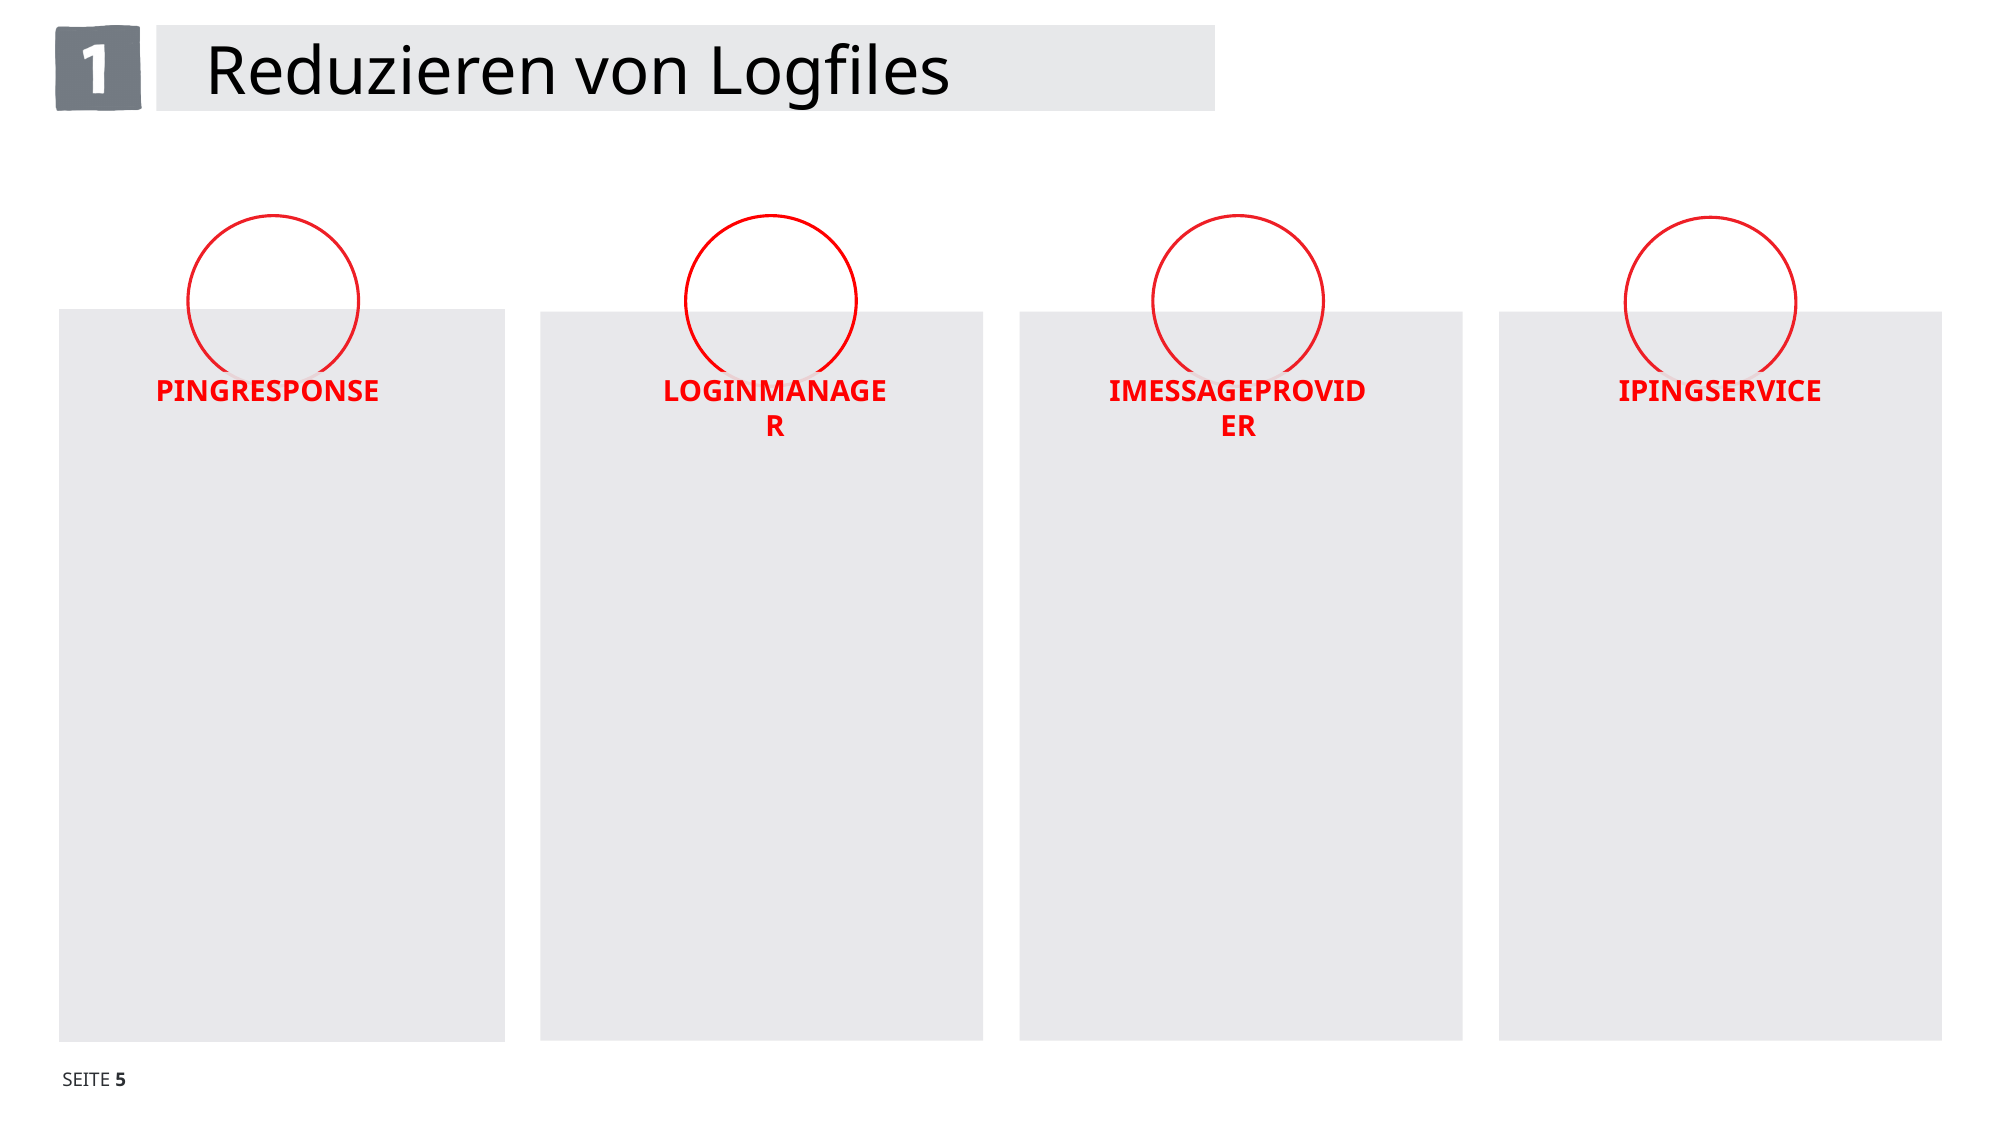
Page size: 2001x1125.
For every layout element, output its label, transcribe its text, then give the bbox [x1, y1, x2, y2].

text_box [684, 214, 858, 371]
text_box [1624, 216, 1797, 371]
text_box [1019, 311, 1464, 1042]
text_box Reduzieren von Logfiles [155, 24, 1216, 112]
text_box Pingresponse [142, 371, 394, 407]
text_box [60, 310, 505, 1042]
text_box [186, 214, 360, 371]
text_box IMessageProvider [1105, 371, 1371, 442]
text_box [1498, 311, 1943, 1042]
text_box Loginmanager [662, 371, 888, 442]
picture [55, 25, 142, 111]
text_box [539, 311, 984, 1042]
text_box IPingservice [1560, 371, 1882, 407]
text_box [1151, 214, 1325, 371]
